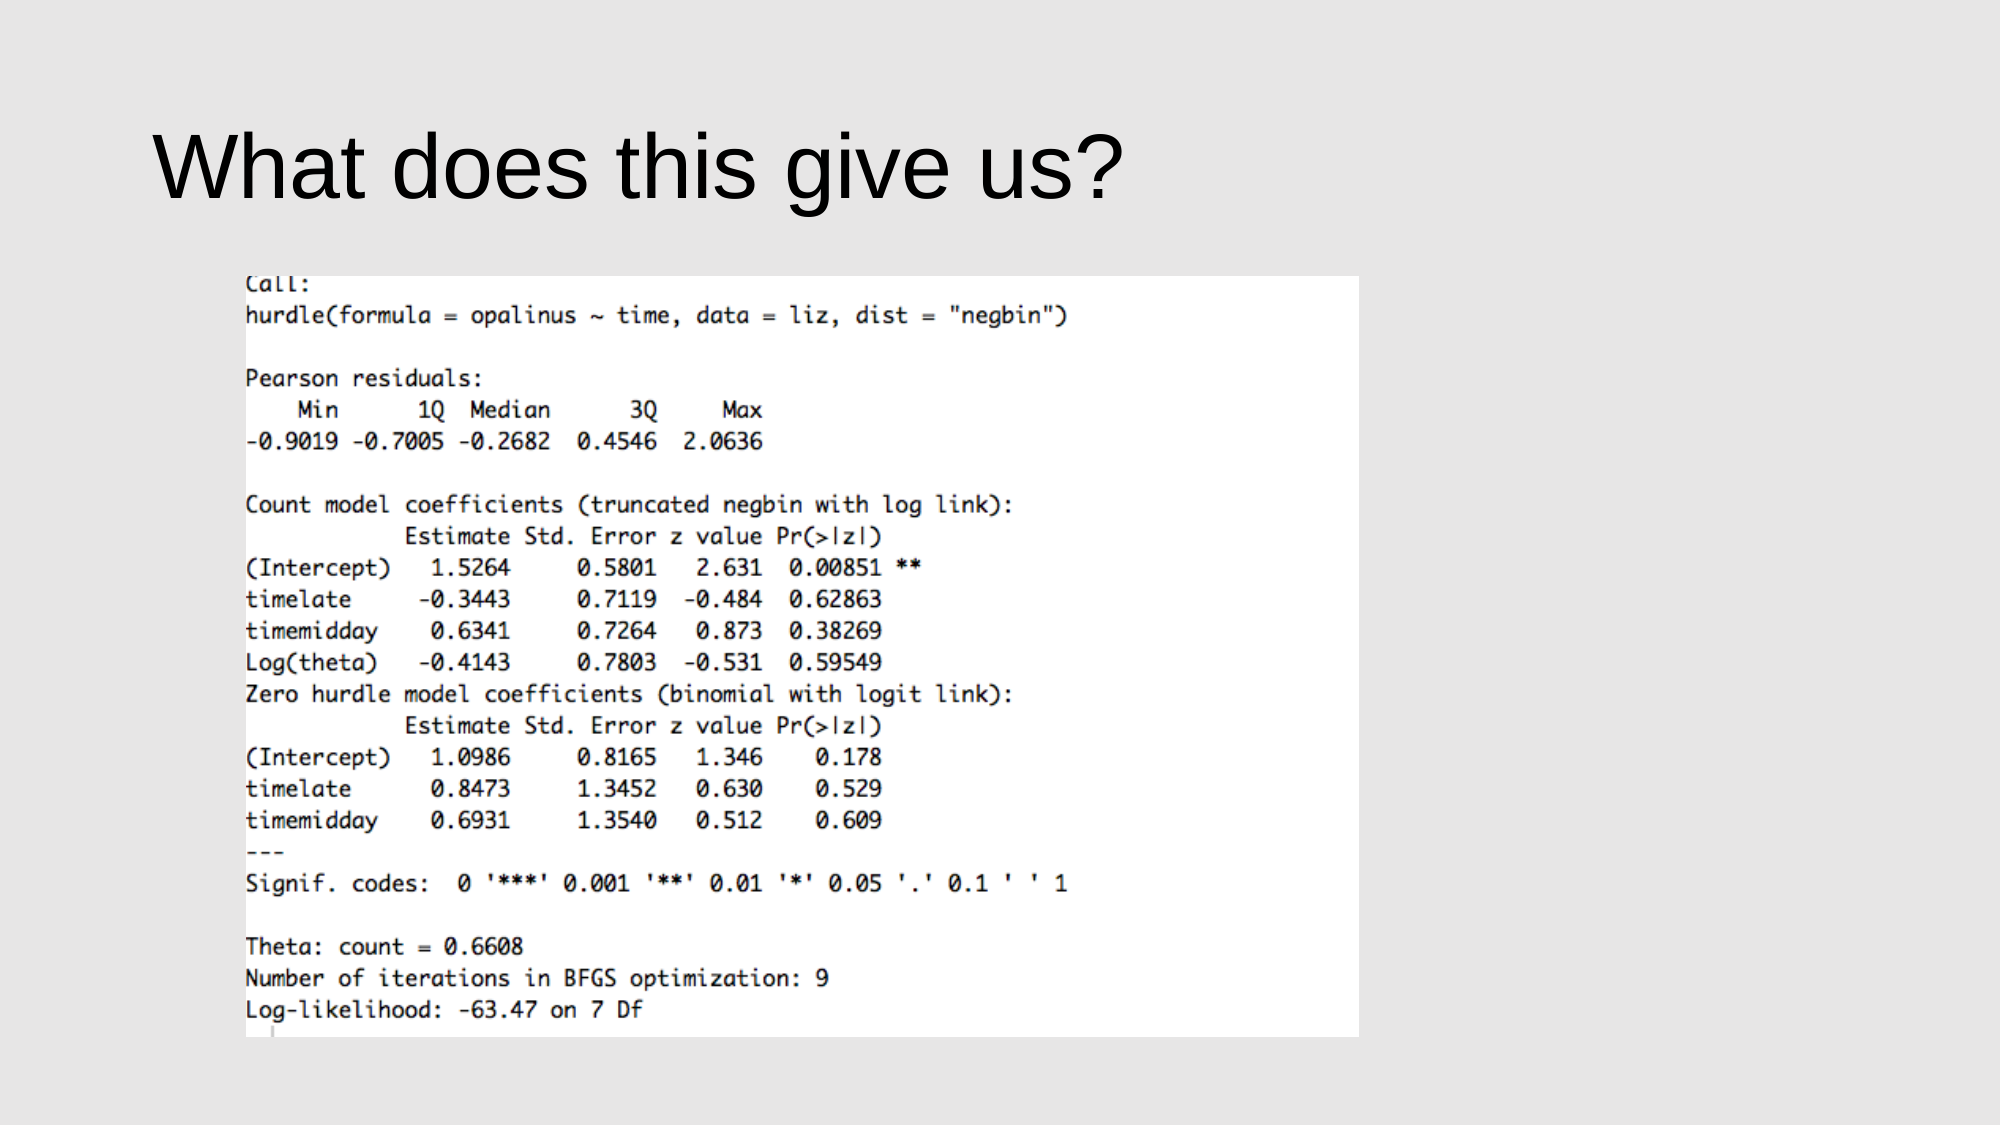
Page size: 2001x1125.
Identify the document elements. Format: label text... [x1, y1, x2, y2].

title What does this give us? [137, 59, 1863, 278]
picture [246, 276, 1359, 1037]
